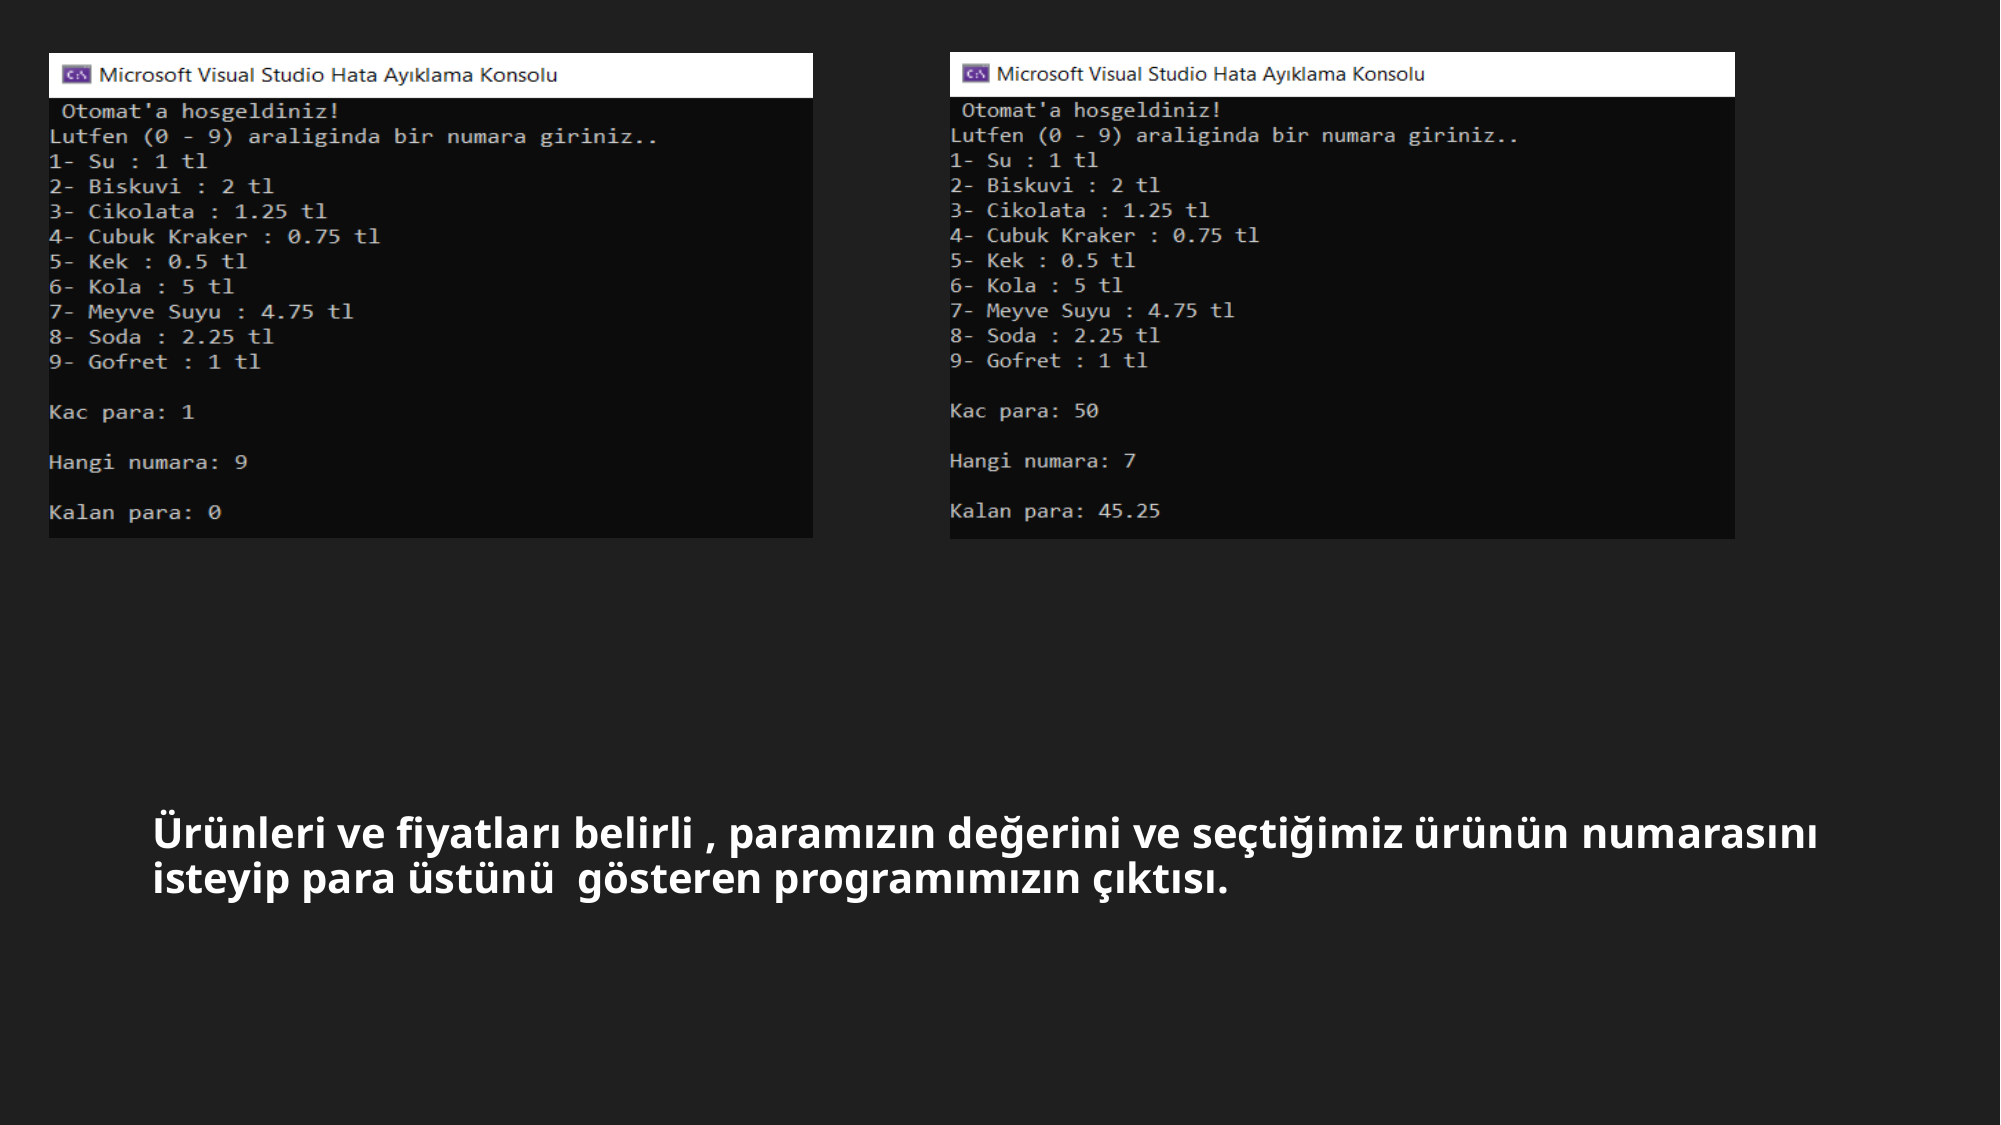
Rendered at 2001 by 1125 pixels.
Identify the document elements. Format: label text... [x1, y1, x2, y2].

title Ürünleri ve fiyatları belirli , paramızın değerini ve seçtiğimiz ürünün numarasını isteyip para üstünü gösteren programımızın çıktısı. [137, 678, 1863, 1038]
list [49, 53, 813, 538]
picture [949, 52, 1735, 539]
